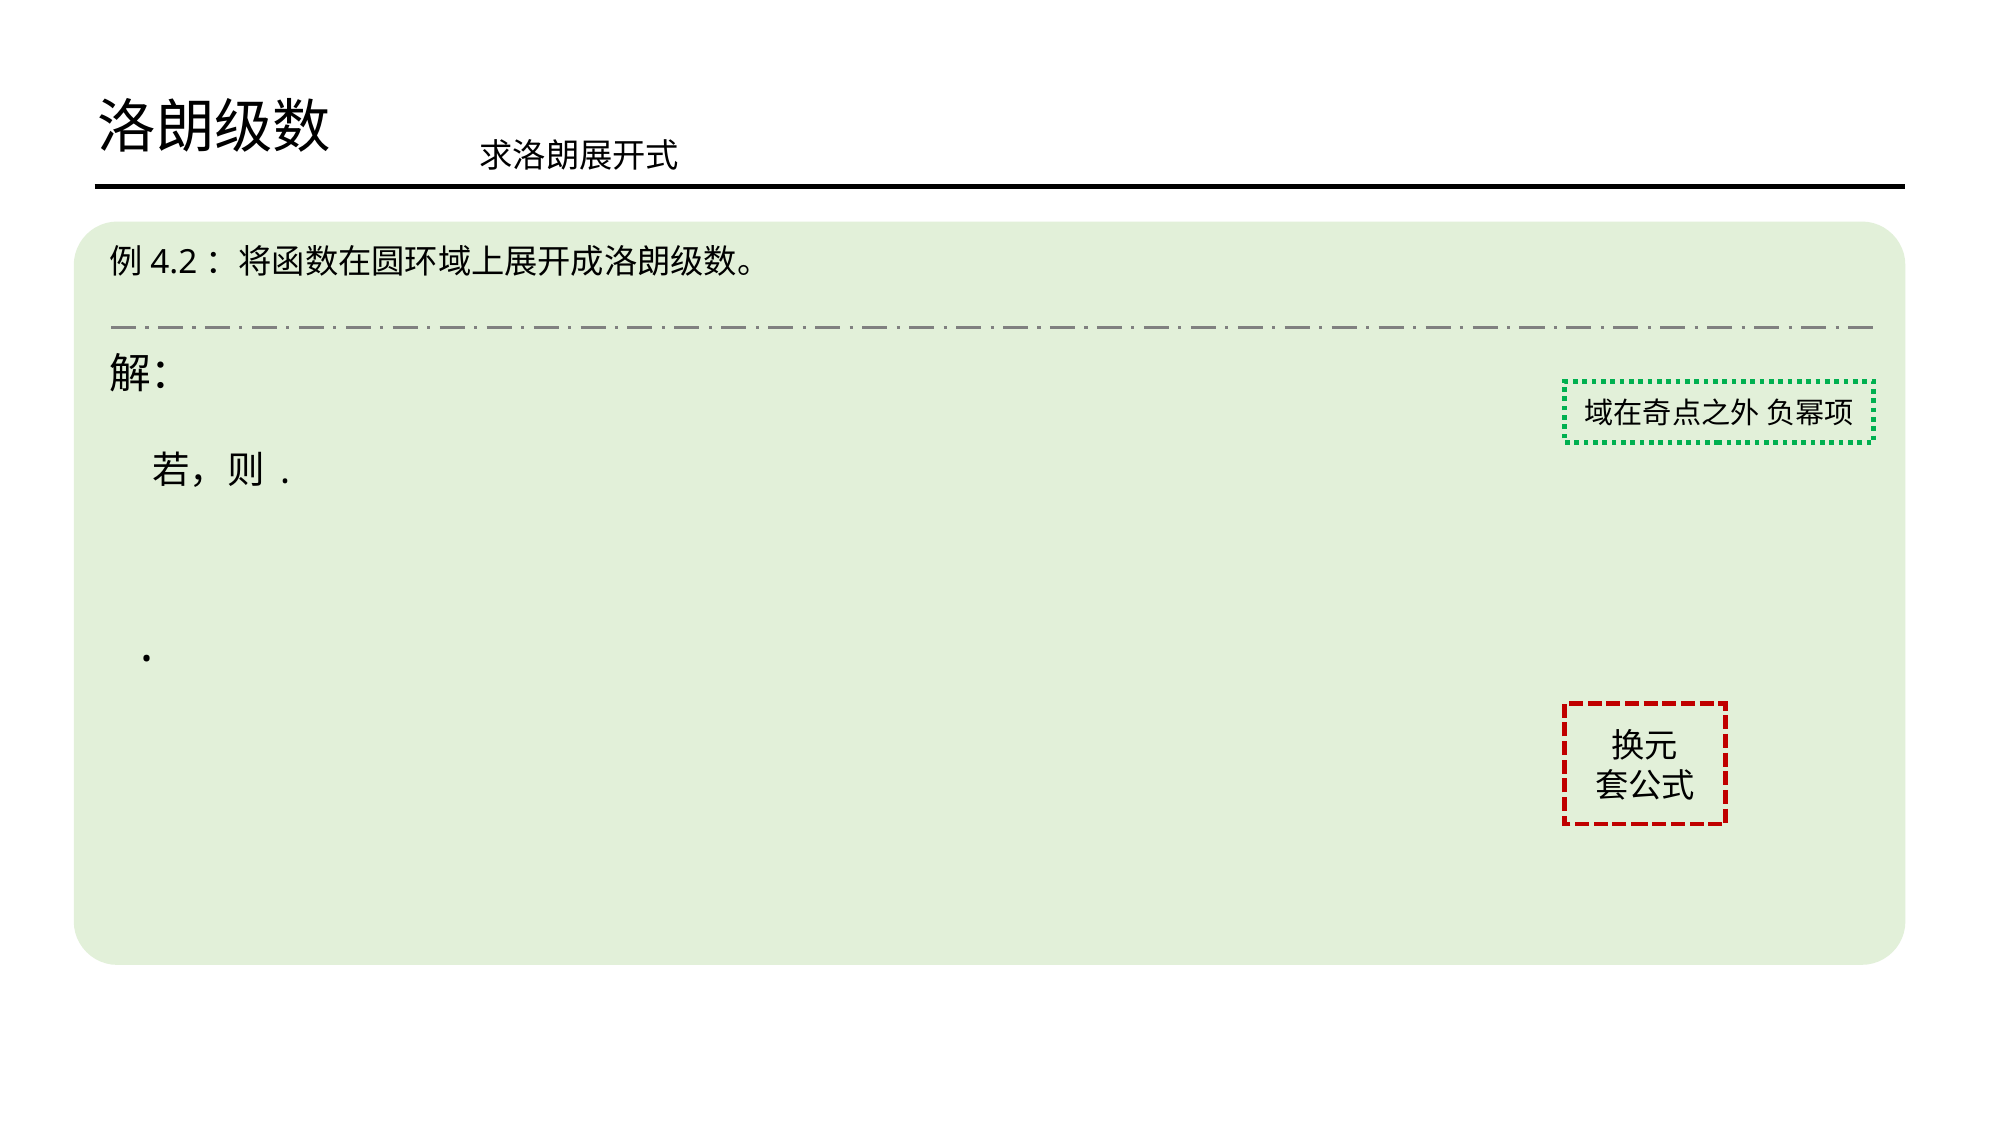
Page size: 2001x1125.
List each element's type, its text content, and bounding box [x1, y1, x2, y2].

text_box 求洛朗展开式 [465, 127, 709, 182]
text_box 洛朗级数 [83, 81, 466, 167]
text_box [73, 221, 1906, 965]
